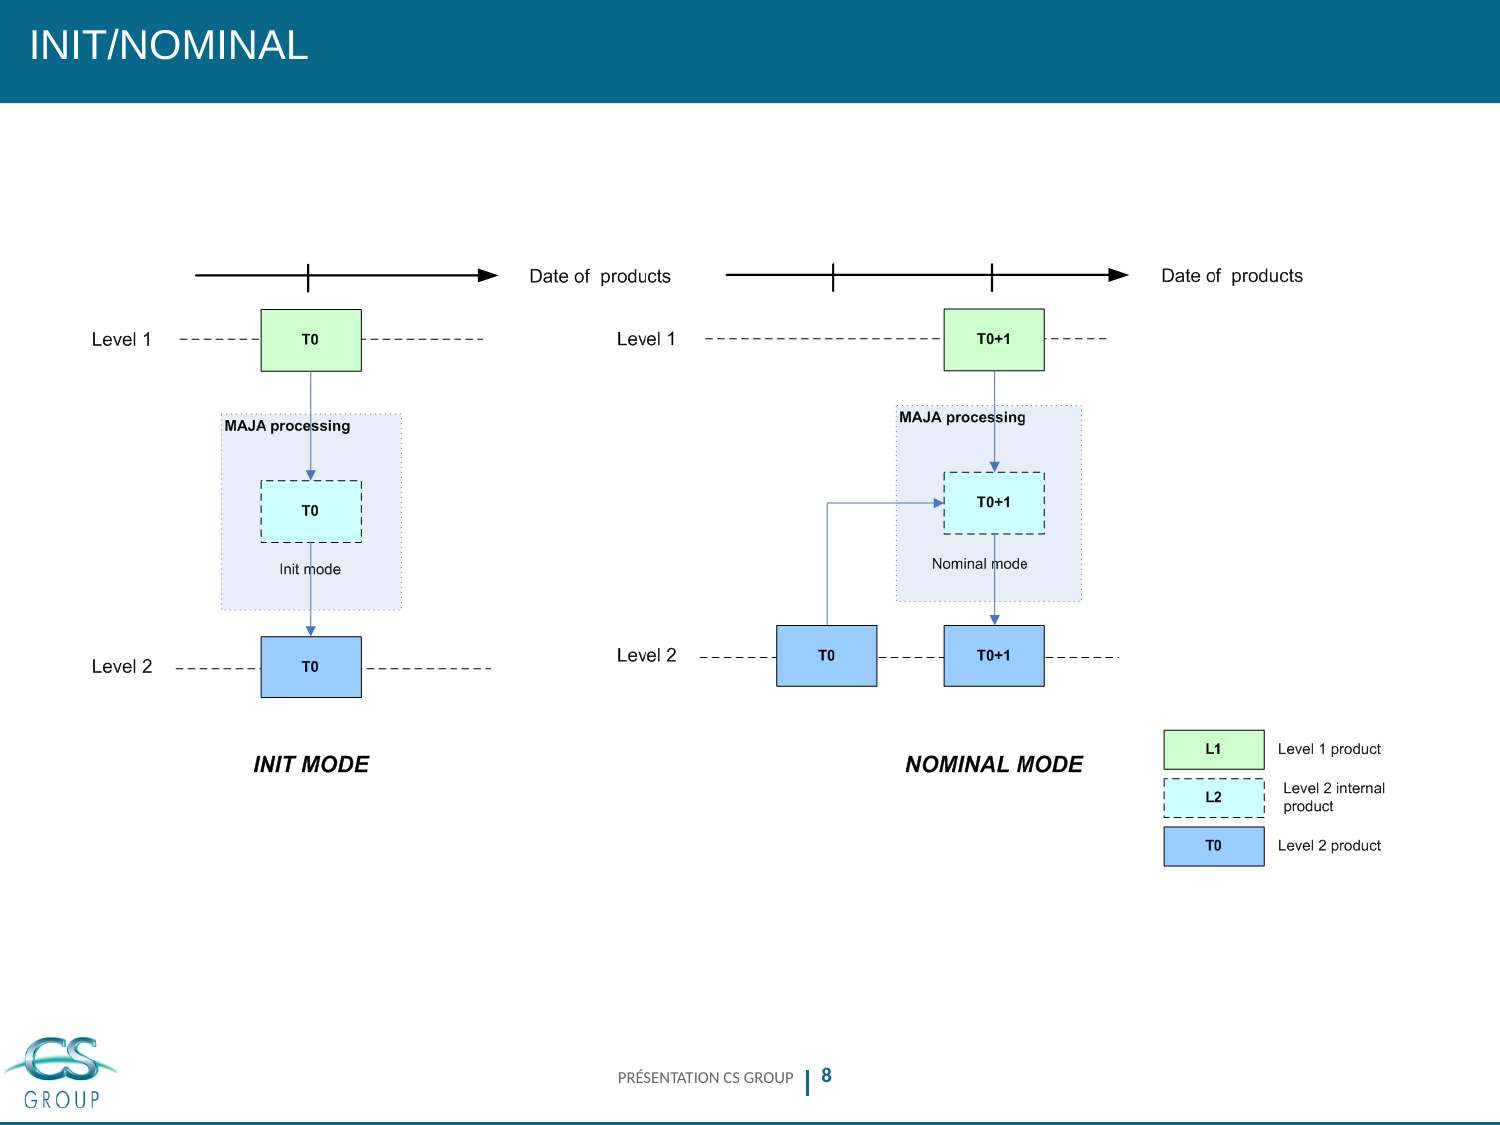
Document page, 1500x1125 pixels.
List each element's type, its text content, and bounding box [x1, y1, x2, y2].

picture [2, 1037, 119, 1108]
title INIT/NOMINAL [13, 10, 1289, 95]
picture [76, 231, 1404, 902]
